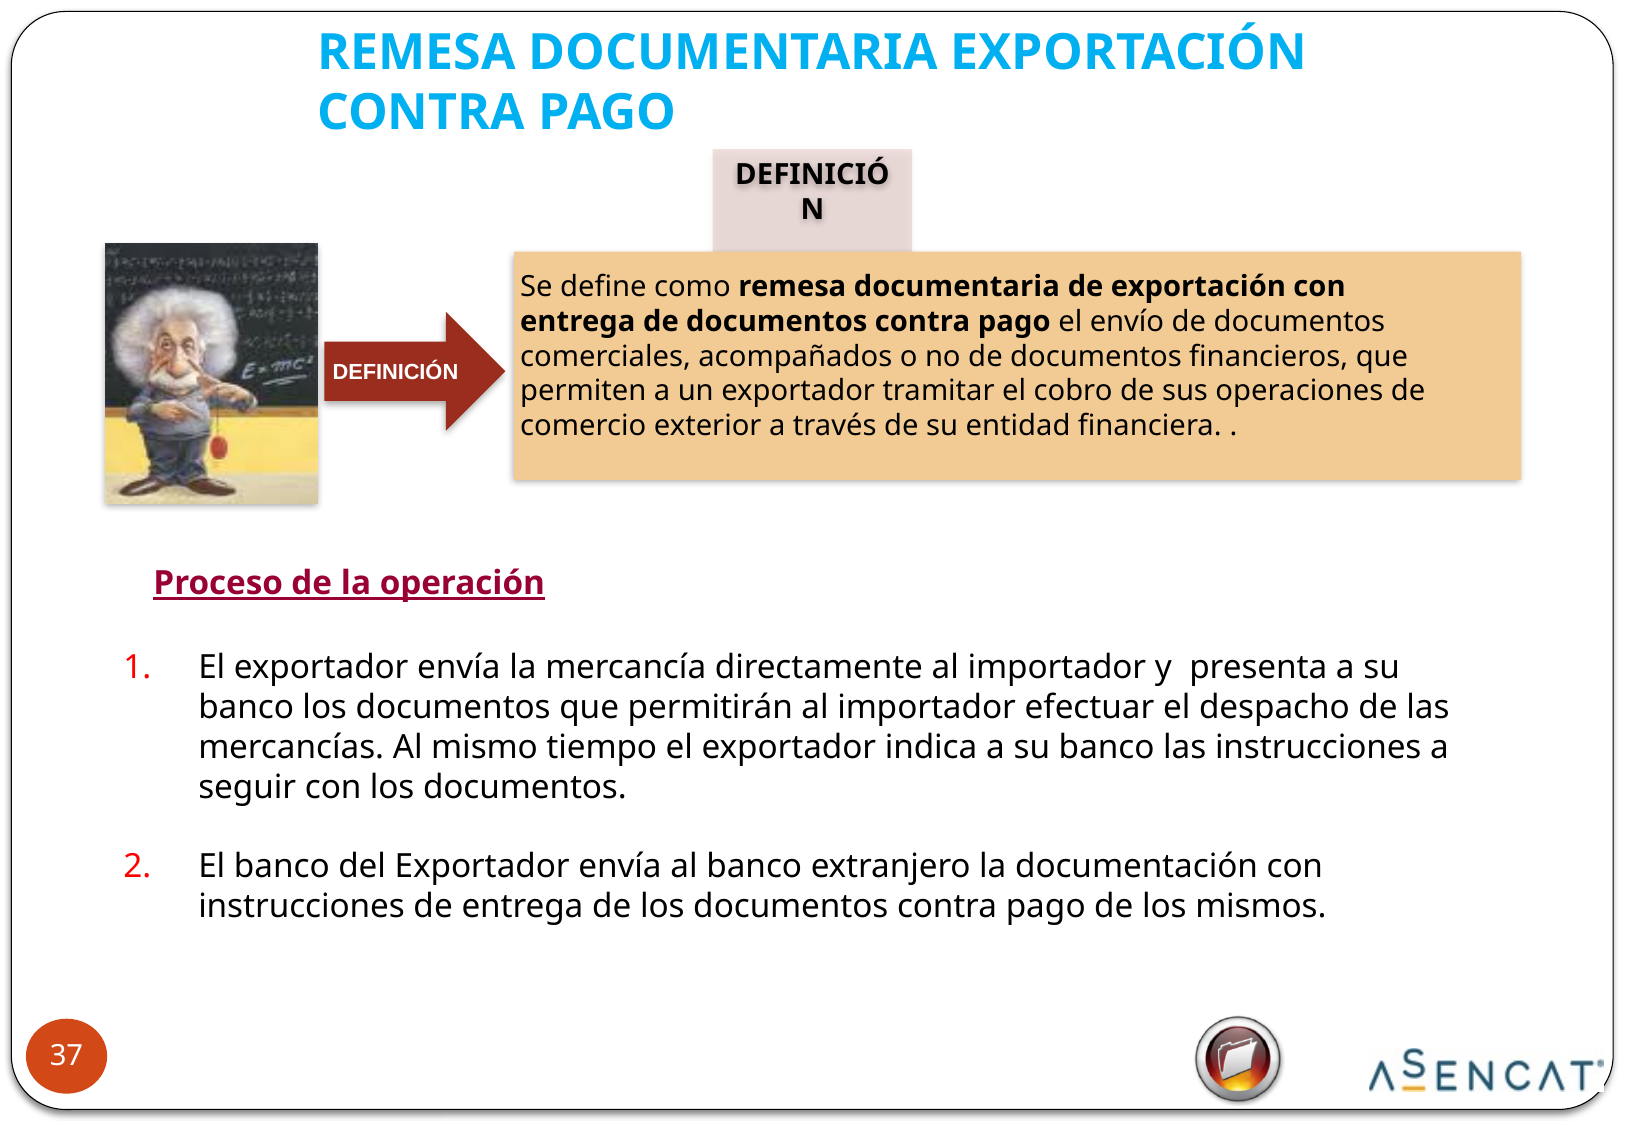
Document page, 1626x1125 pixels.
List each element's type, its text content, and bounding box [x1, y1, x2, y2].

text_box REMESA DOCUMENTARIA EXPORTACIÓN CONTRA PAGO [302, 12, 1323, 148]
text_box El exportador envía la mercancía directamente al importador y presenta a su banco los documentos que permitirán al importador efectuar el despacho de las mercancías. Al mismo tiempo el exportador indica a su banco las instrucciones a seguir con los documentos. El banco del Exportador envía al banco extranjero la documentación con instrucciones de entrega de los documentos contra pago de los mismos. [108, 637, 1477, 972]
title DEFINICIÓN [712, 149, 913, 249]
picture [1369, 1048, 1604, 1092]
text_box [511, 251, 1522, 481]
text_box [105, 243, 506, 504]
text_box Proceso de la operación [138, 554, 561, 609]
slide_number 37 [25, 1018, 108, 1094]
picture [1190, 1011, 1285, 1106]
